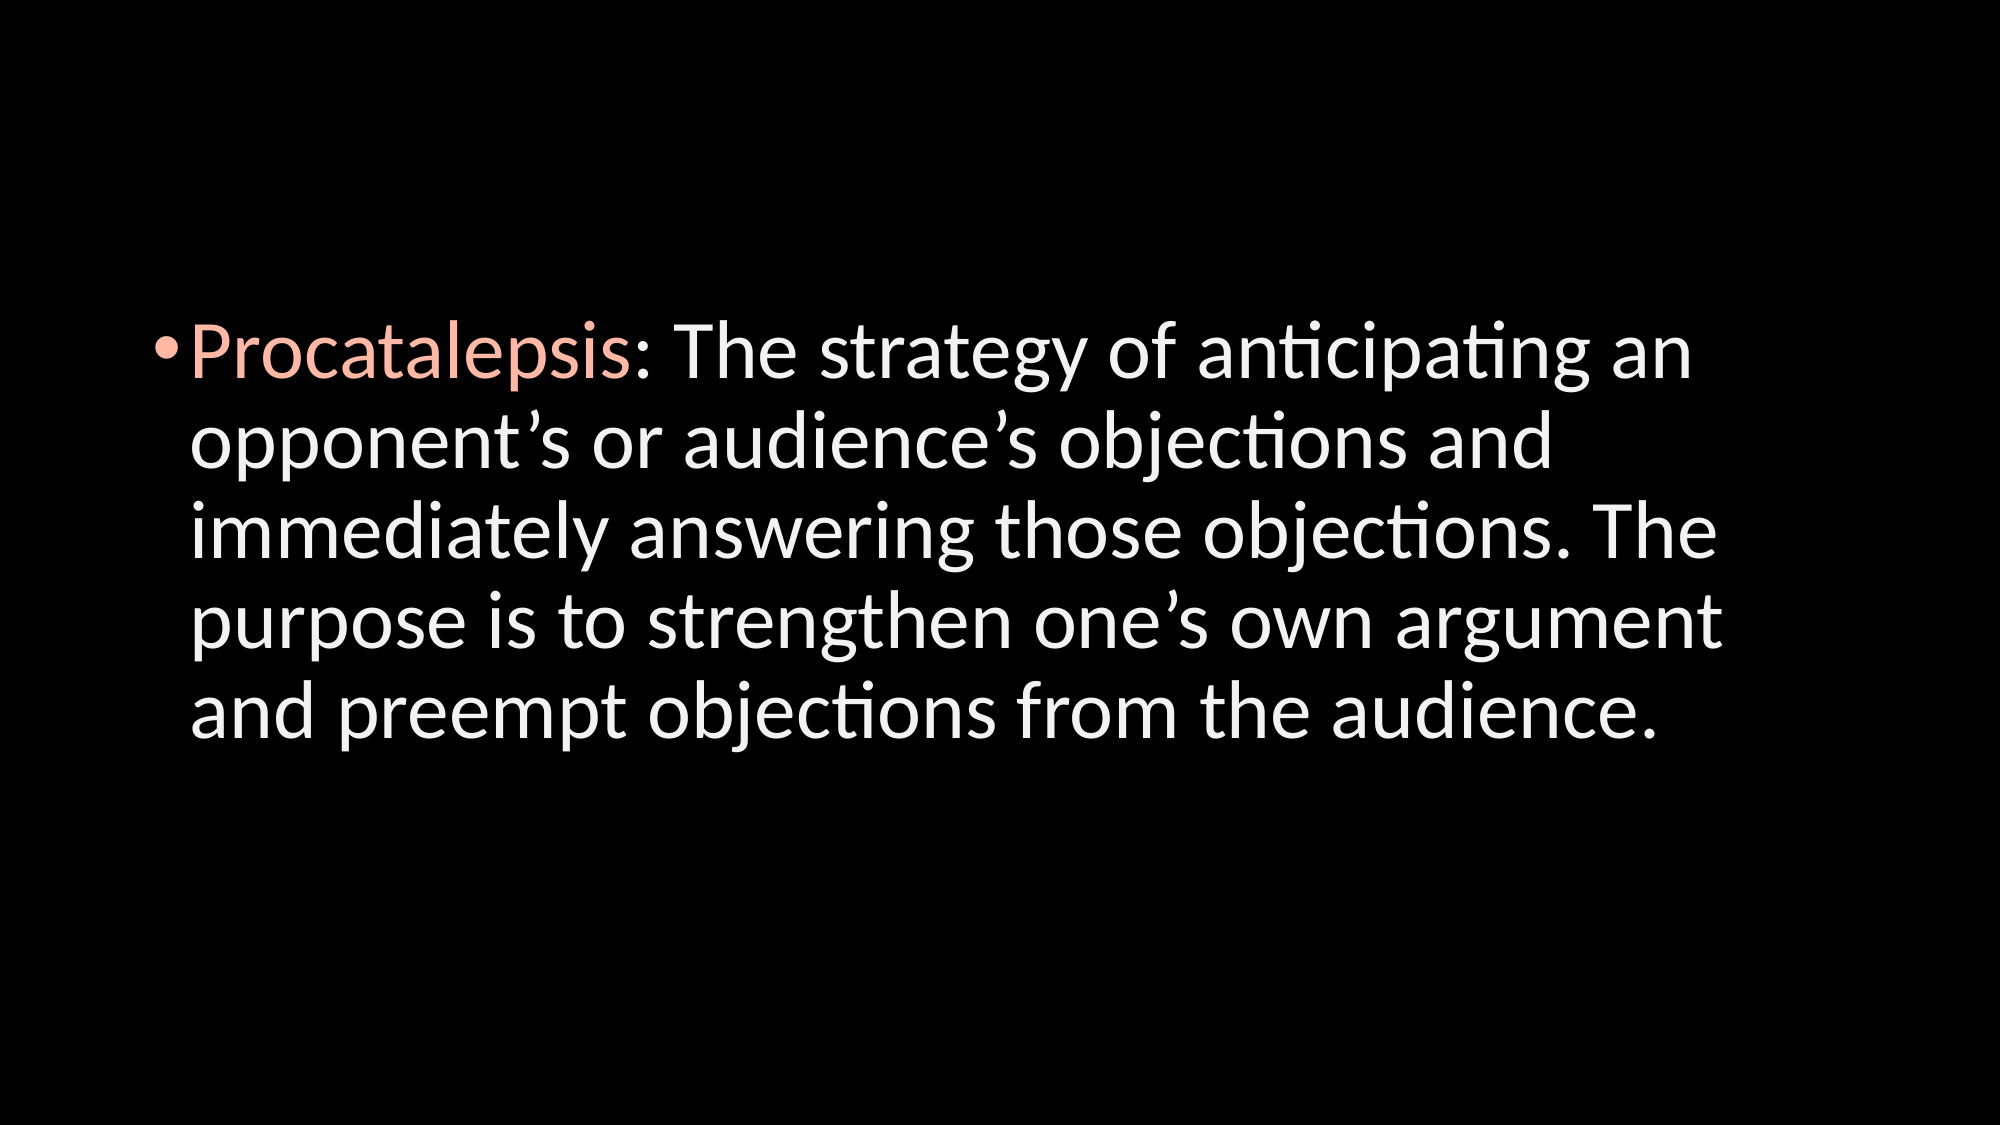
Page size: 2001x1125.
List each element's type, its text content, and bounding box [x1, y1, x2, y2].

list Procatalepsis: The strategy of anticipating an opponent’s or audience’s objections and immediately answering those objections. The purpose is to strengthen one’s own argument and preempt objections from the audience. [137, 299, 1863, 1014]
